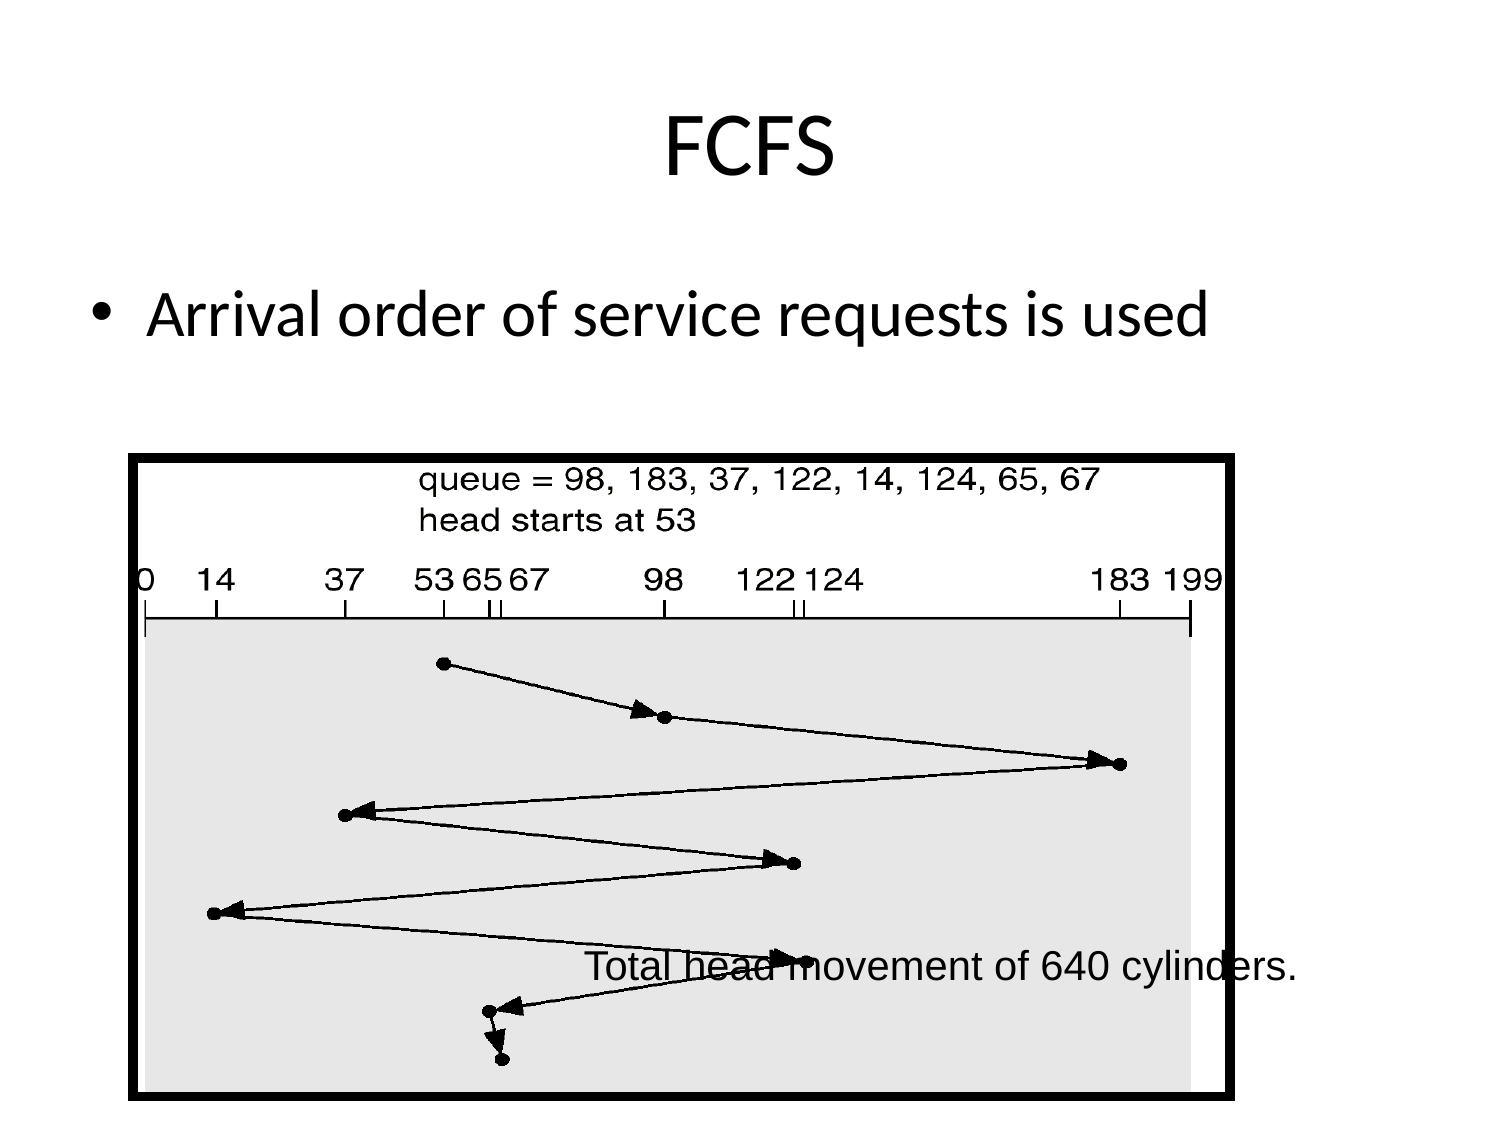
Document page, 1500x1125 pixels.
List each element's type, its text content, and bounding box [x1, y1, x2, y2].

title FCFS [75, 45, 1425, 233]
text_box Total head movement of 640 cylinders. [1229, 931, 1314, 996]
list Arrival order of service requests is used [75, 262, 1425, 1005]
picture [137, 462, 1226, 1093]
